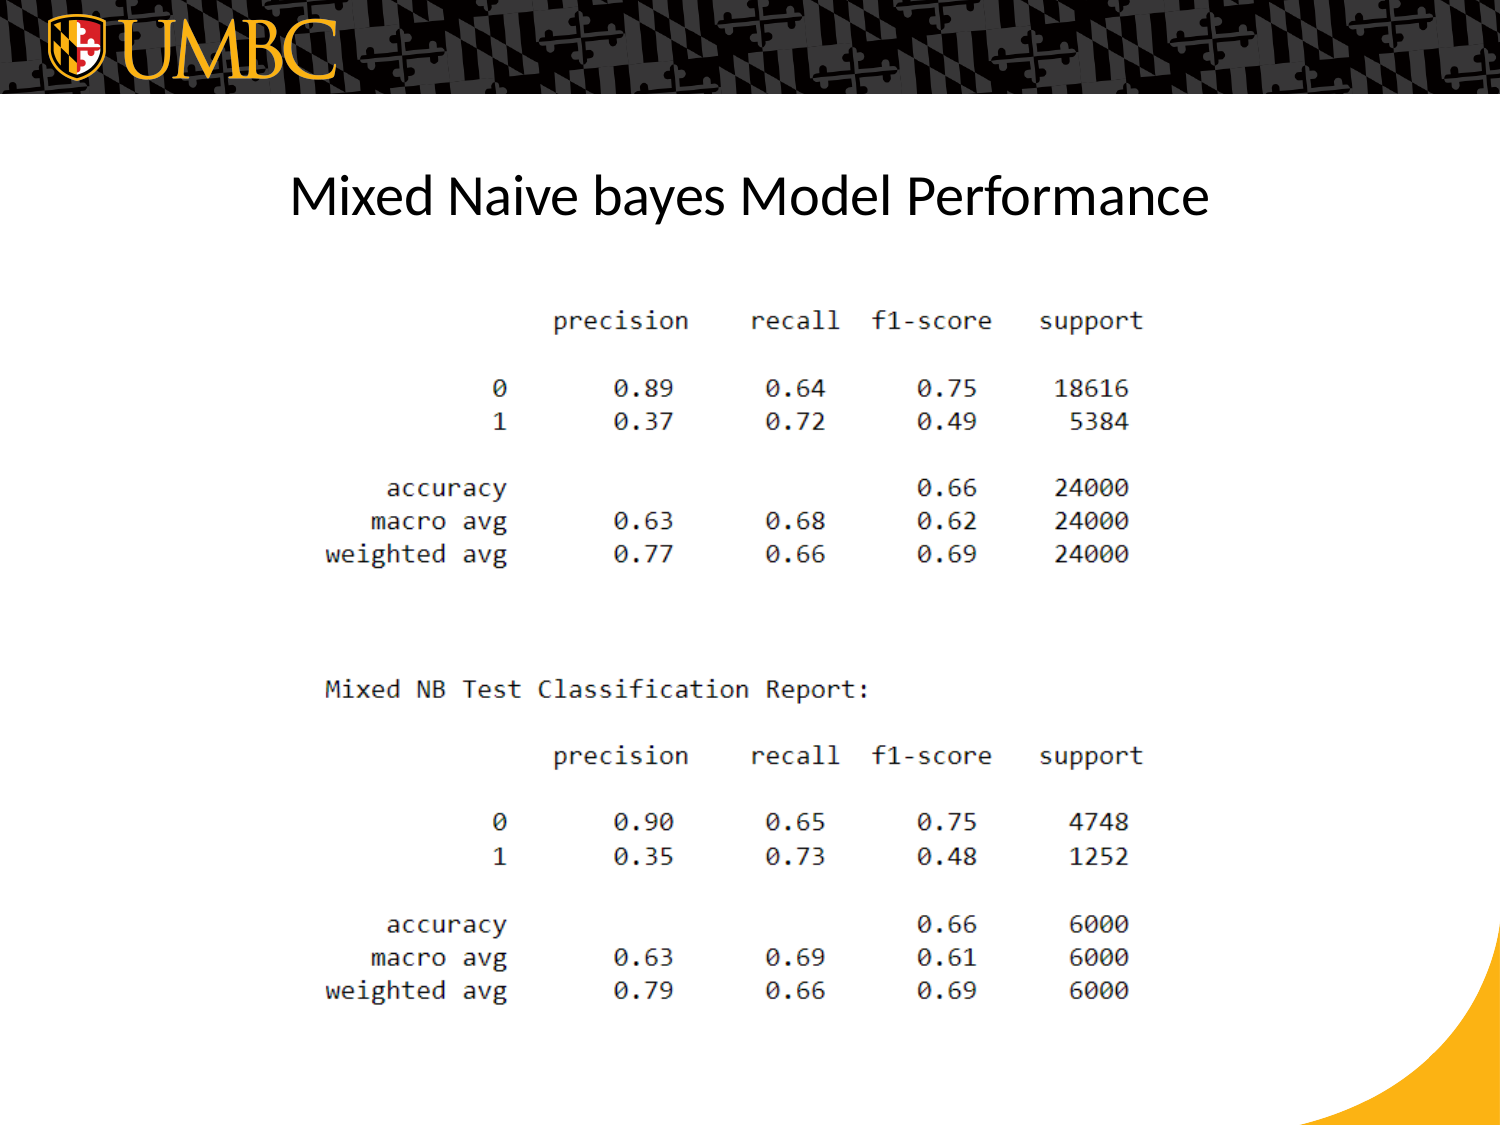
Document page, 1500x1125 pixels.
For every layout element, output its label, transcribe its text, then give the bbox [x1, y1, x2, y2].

picture [0, 0, 1500, 94]
picture [1299, 921, 1500, 1125]
picture [273, 285, 1227, 1025]
title Mixed Naive bayes Model Performance [75, 98, 1425, 287]
